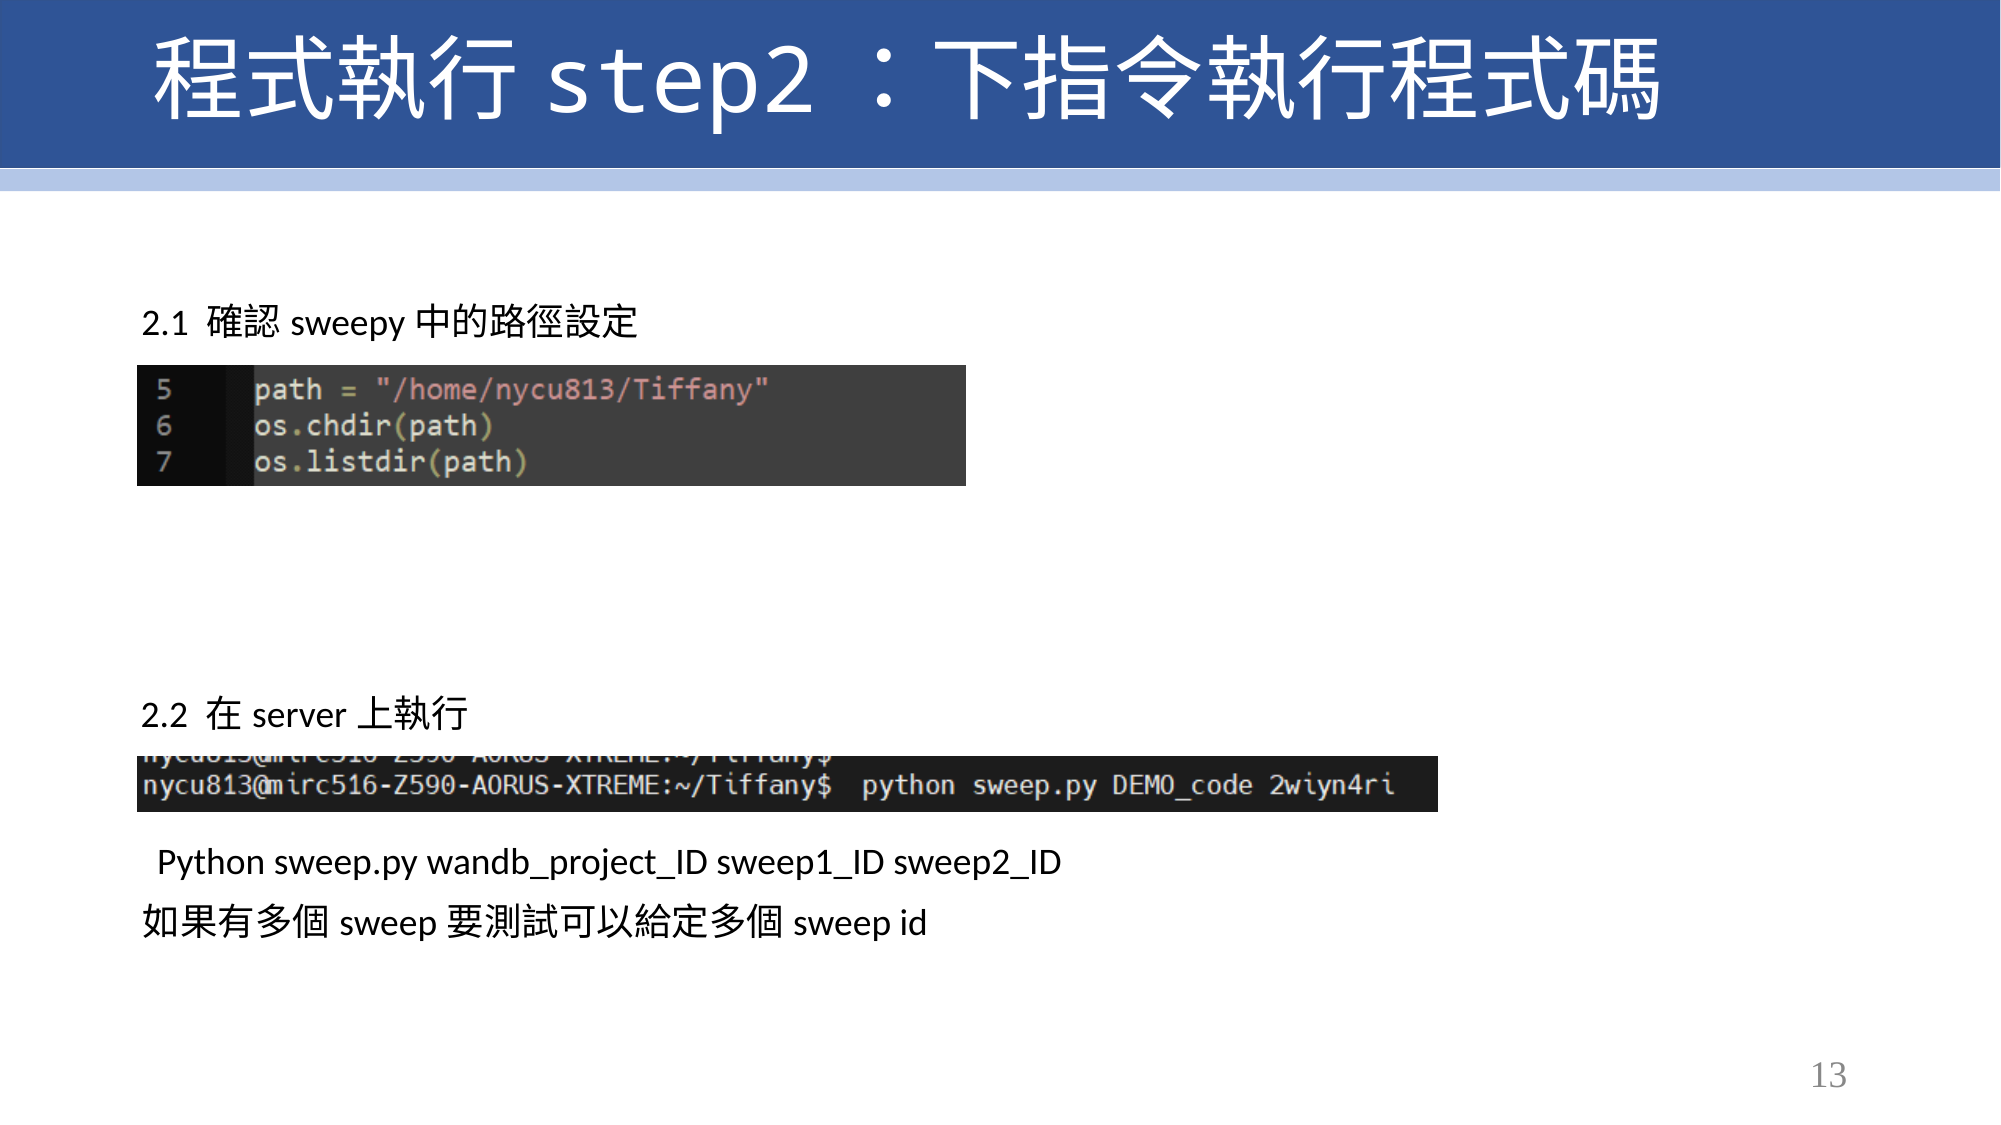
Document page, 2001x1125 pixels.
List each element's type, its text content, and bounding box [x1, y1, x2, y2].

text_box Python sweep.py wandb_project_ID sweep1_ID sweep2_ID [142, 829, 1078, 890]
title 程式執行step2：下指令執行程式碼 [137, 0, 1863, 192]
text_box 2.2 在server上執行 [125, 682, 484, 743]
slide_number 13 [1412, 1042, 1863, 1103]
picture [0, 168, 2001, 1125]
text_box 2.1 確認sweepy中的路徑設定 [126, 290, 655, 351]
text_box 如果有多個sweep要測試可以給定多個sweep id [128, 890, 943, 950]
